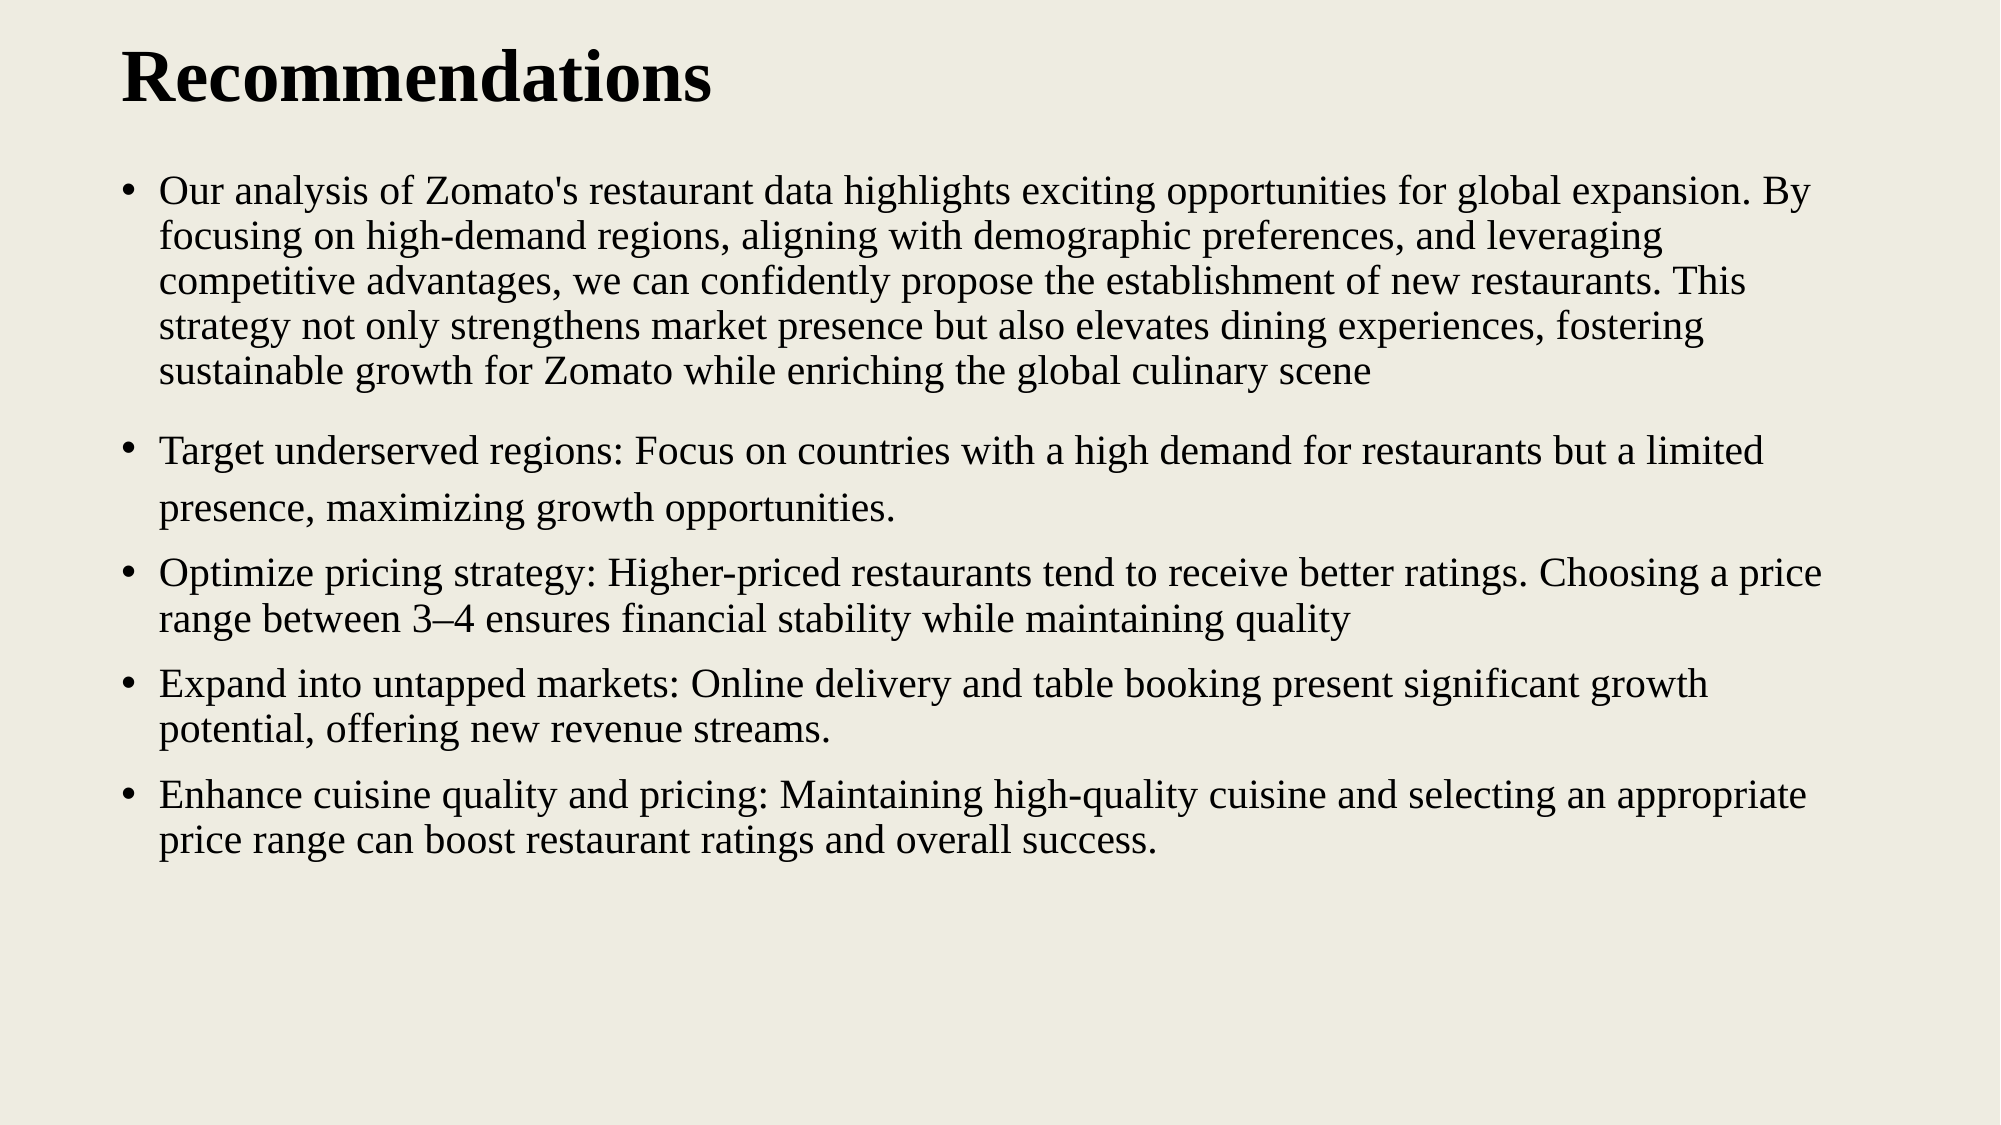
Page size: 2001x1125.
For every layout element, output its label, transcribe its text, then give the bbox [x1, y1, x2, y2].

title Recommendations [106, 26, 1832, 128]
list Our analysis of Zomato's restaurant data highlights exciting opportunities for global expansion. By focusing on high-demand regions, aligning with demographic preferences, and leveraging competitive advantages, we can confidently propose the establishment of new restaurants. This strategy not only strengthens market presence but also elevates dining experiences, fostering sustainable growth for Zomato while enriching the global culinary scene Target underserved regions: Focus on countries with a high demand for restaurants but a limited presence, maximizing growth opportunities. Optimize pricing strategy: Higher-priced restaurants tend to receive better ratings. Choosing a price range between 3–4 ensures financial stability while maintaining quality Expand into untapped markets: Online delivery and table booking present significant growth potential, offering new revenue streams. Enhance cuisine quality and pricing: Maintaining high-quality cuisine and selecting an appropriate price range can boost restaurant ratings and overall success. [106, 161, 1863, 1014]
